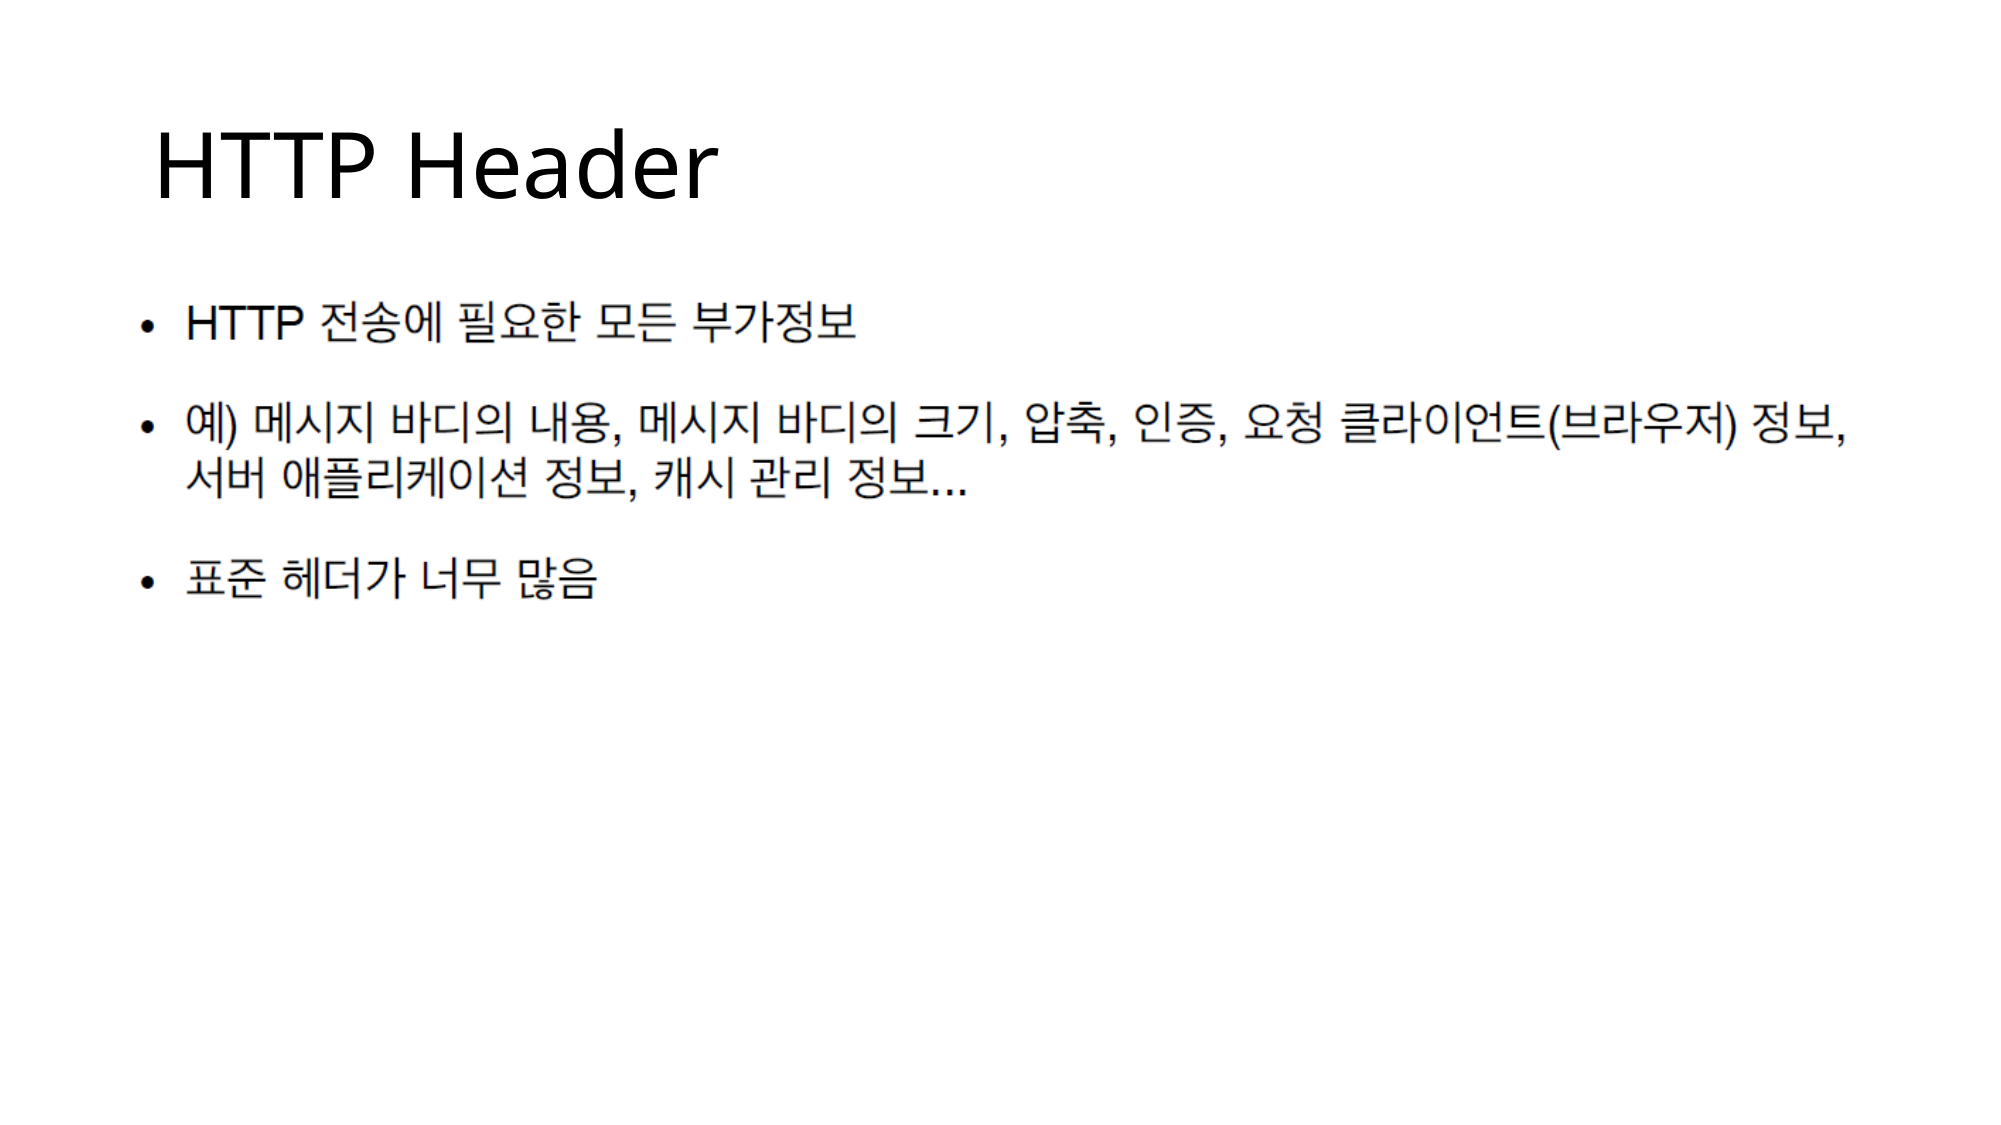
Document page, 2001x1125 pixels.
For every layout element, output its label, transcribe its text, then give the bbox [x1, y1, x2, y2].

title HTTP Header [137, 59, 1863, 278]
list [137, 296, 1863, 613]
